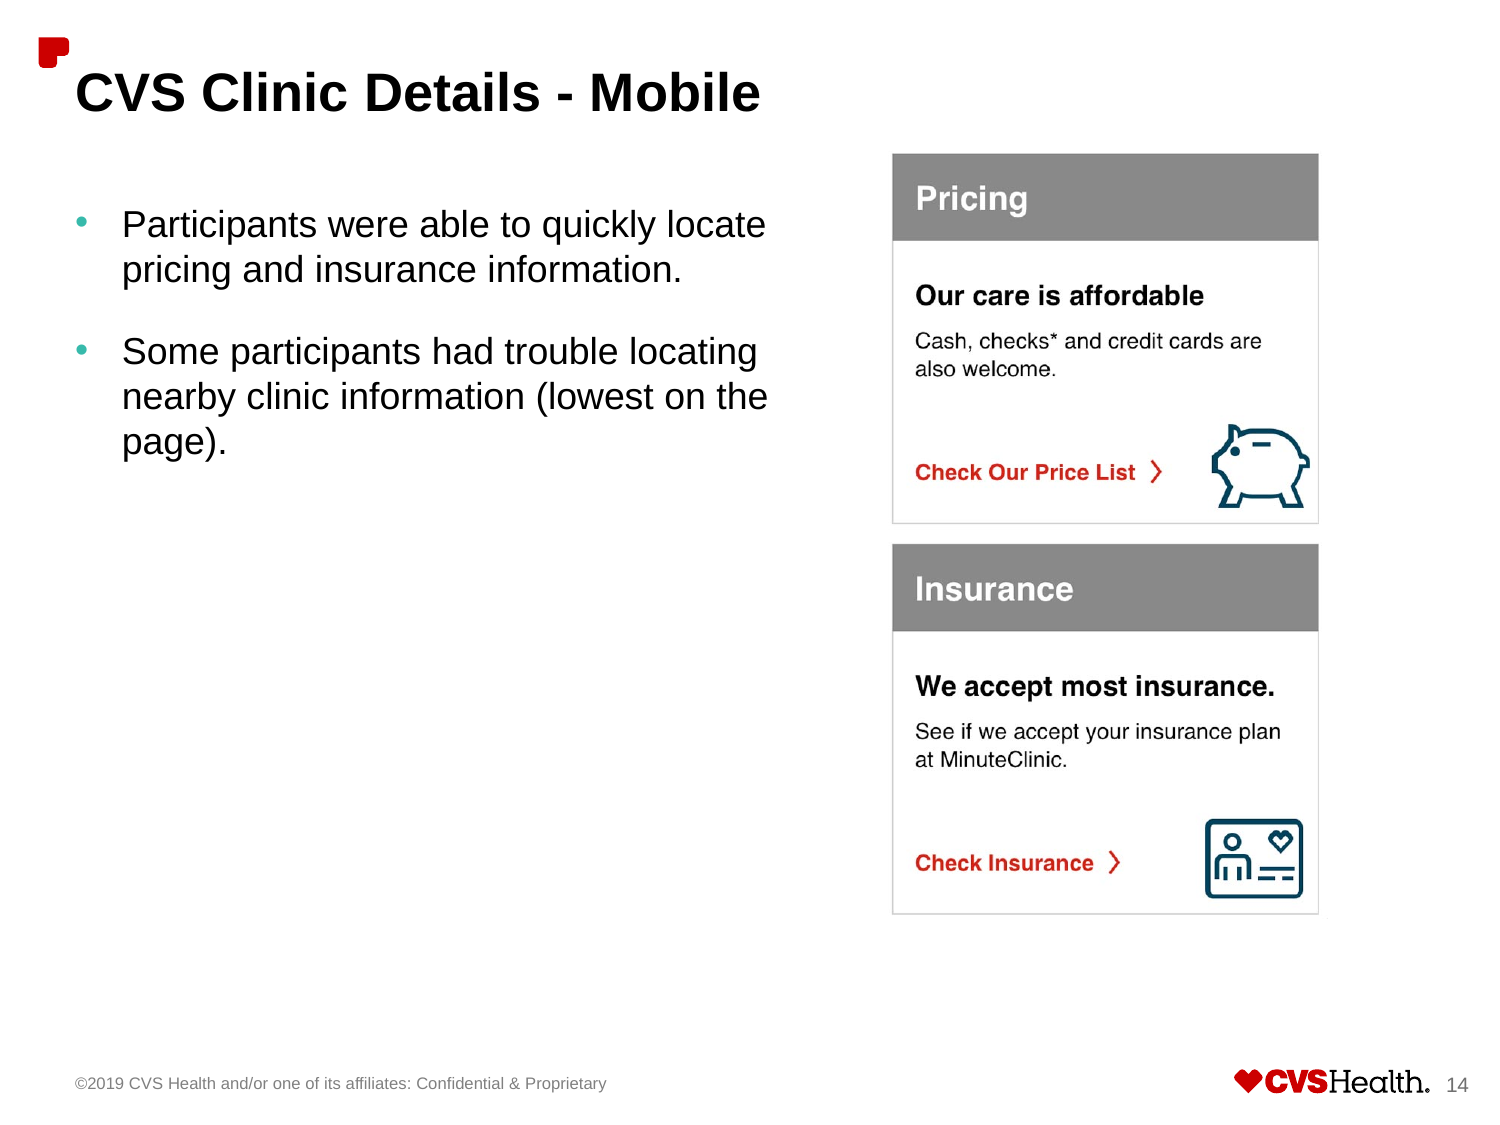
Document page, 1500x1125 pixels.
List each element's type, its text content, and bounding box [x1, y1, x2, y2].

title CVS Clinic Details - Mobile [75, 64, 1425, 200]
picture [881, 150, 1328, 919]
list Participants were able to quickly locate pricing and insurance information. Some participants had trouble locating nearby clinic information (lowest on the page). [75, 199, 854, 960]
footer ©2019 CVS Health and/or one of its affiliates: Confidential & Proprietary [75, 1065, 975, 1101]
slide_number 14 [1446, 1071, 1499, 1095]
